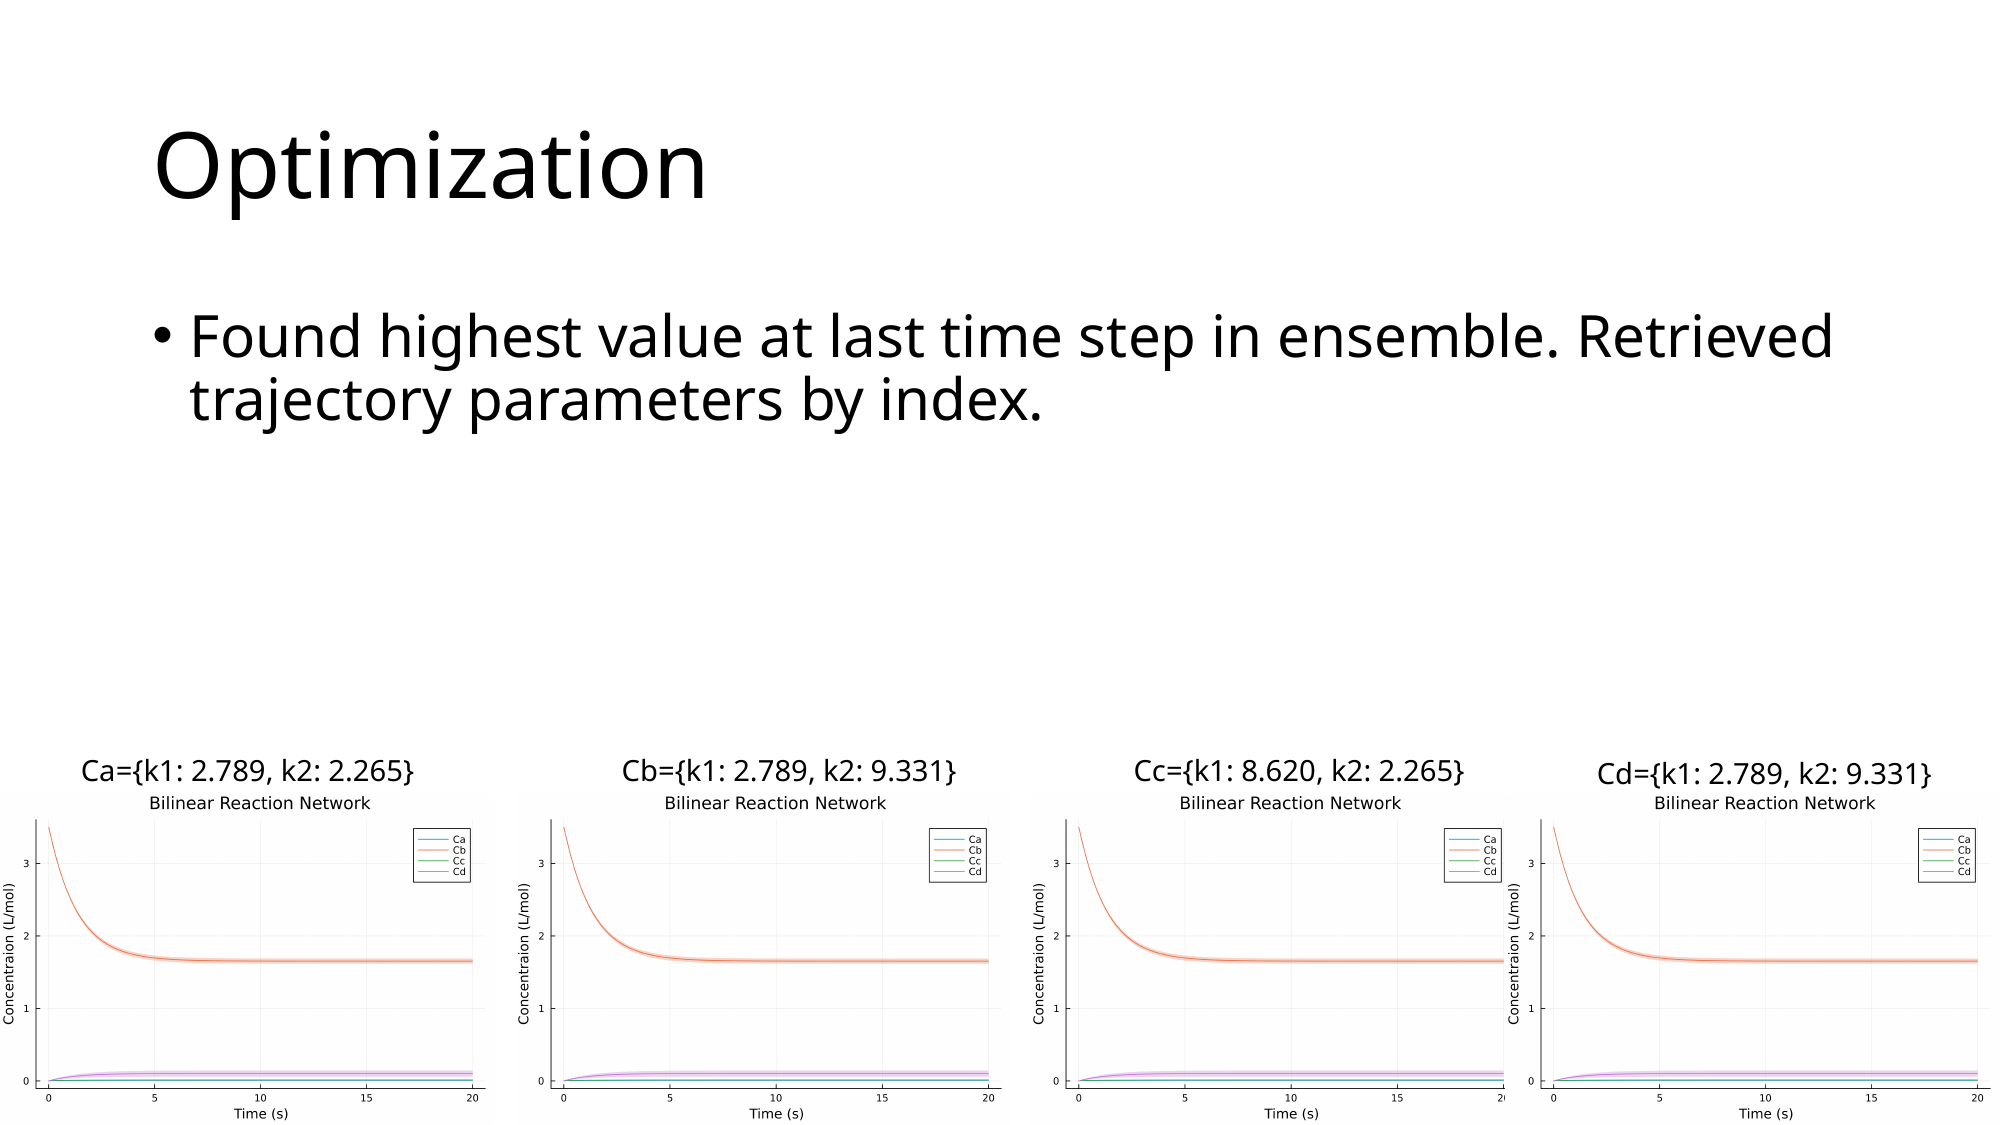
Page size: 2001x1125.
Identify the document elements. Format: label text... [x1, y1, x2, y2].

picture [514, 794, 1011, 1125]
text_box Cd={k1: 2.789, k2: 9.331} [1582, 747, 1947, 794]
text_box Cb={k1: 2.789, k2: 9.331} [606, 744, 972, 794]
list Found highest value at last time step in ensemble. Retrieved trajectory parameters by index. [137, 299, 1863, 1014]
text_box Cc={k1: 8.620, k2: 2.265} [1118, 744, 1480, 794]
title Optimization [137, 59, 1863, 278]
text_box Ca={k1: 2.789, k2: 2.265} [66, 744, 429, 794]
picture [0, 794, 496, 1125]
picture [1030, 794, 2000, 1125]
